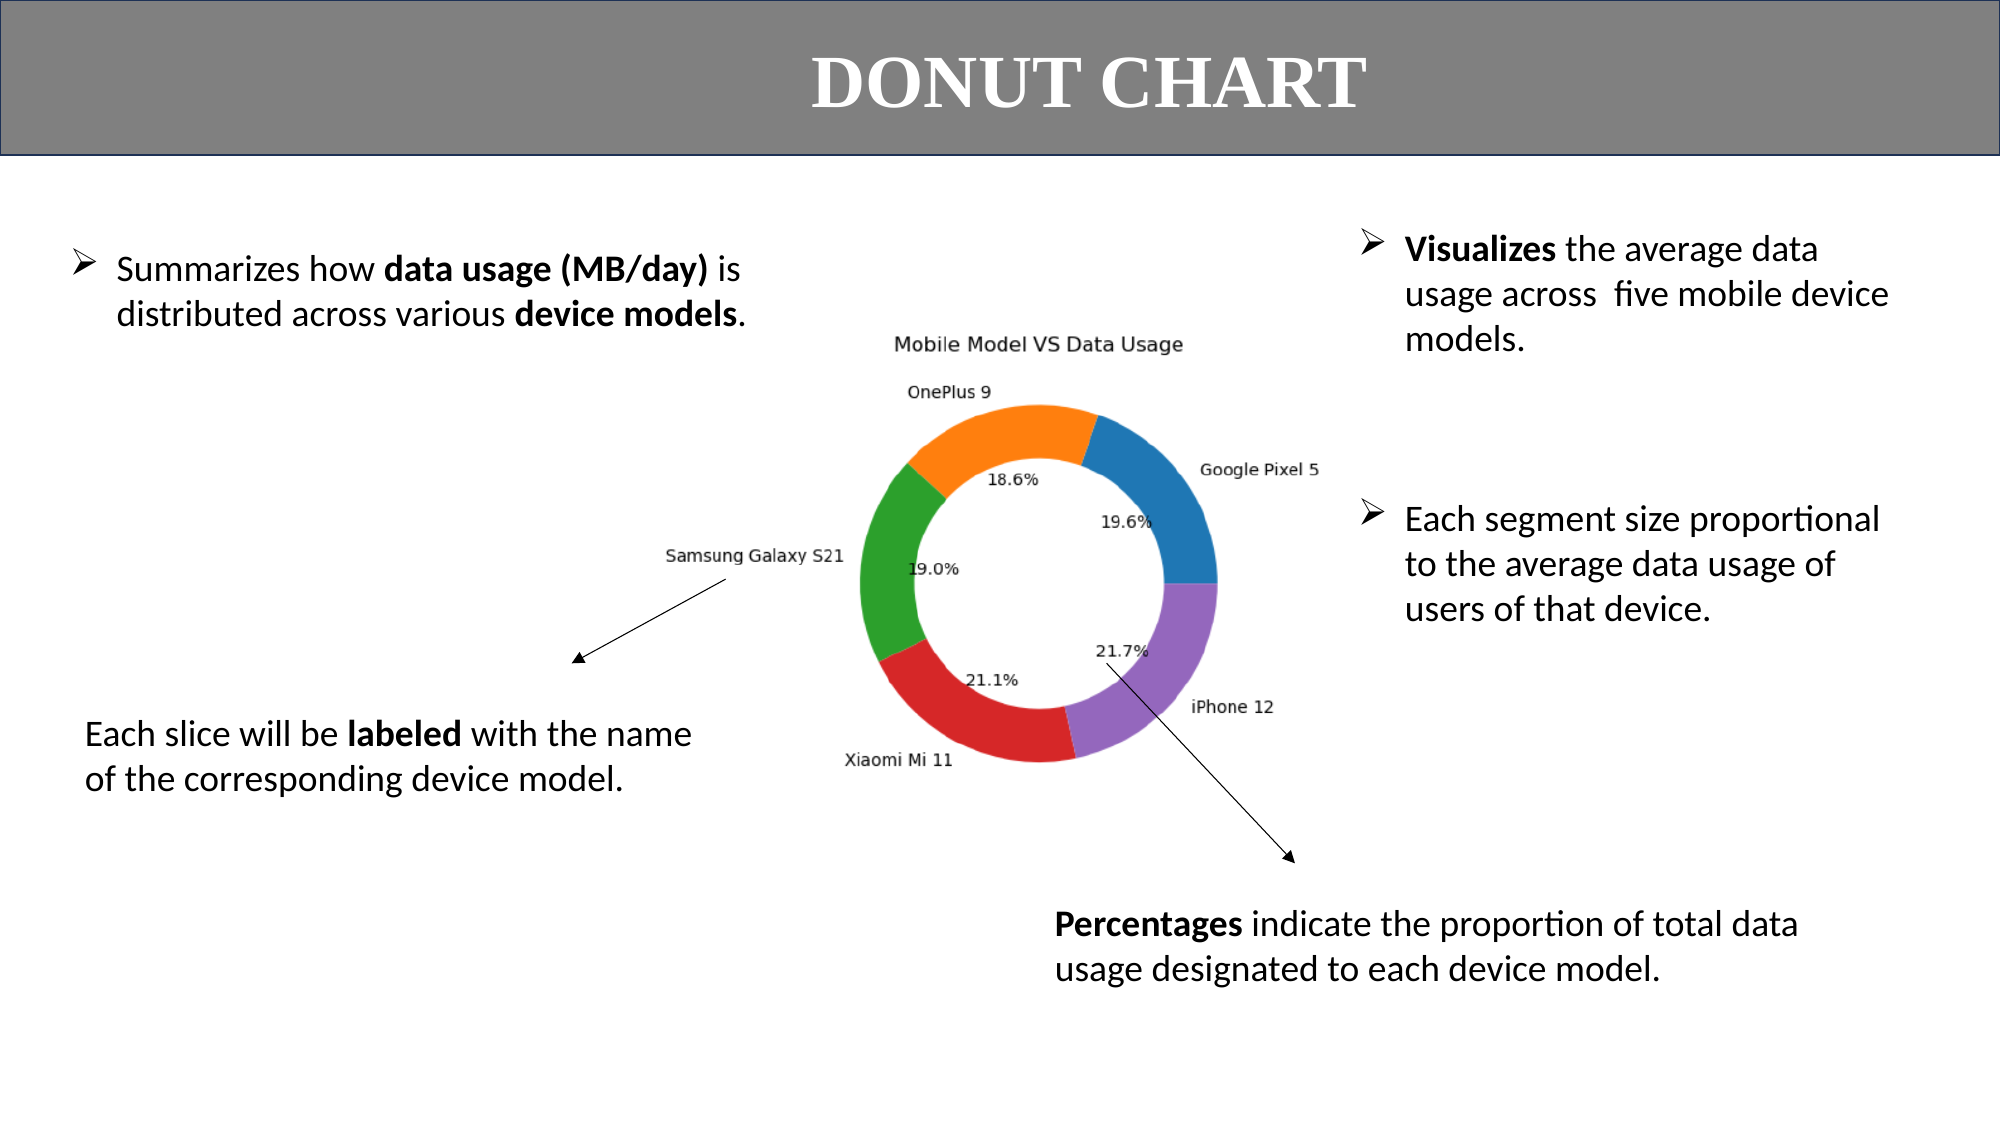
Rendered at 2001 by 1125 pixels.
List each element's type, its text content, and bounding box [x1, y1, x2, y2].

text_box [1106, 663, 1295, 864]
text_box Summarizes how data usage (MB/day) is distributed across various device models. [54, 236, 797, 342]
text_box [0, 0, 2000, 156]
picture [658, 326, 1320, 773]
text_box DONUT CHART [796, 24, 1819, 130]
text_box Each slice will be labeled with the name of the corresponding device model. [70, 701, 747, 807]
text_box Percentages indicate the proportion of total data usage designated to each device model. [1039, 891, 1882, 996]
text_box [571, 579, 726, 664]
text_box Visualizes the average data usage across five mobile device models. Each segment size proportional to the average data usage of users of that device. [1343, 216, 1919, 637]
